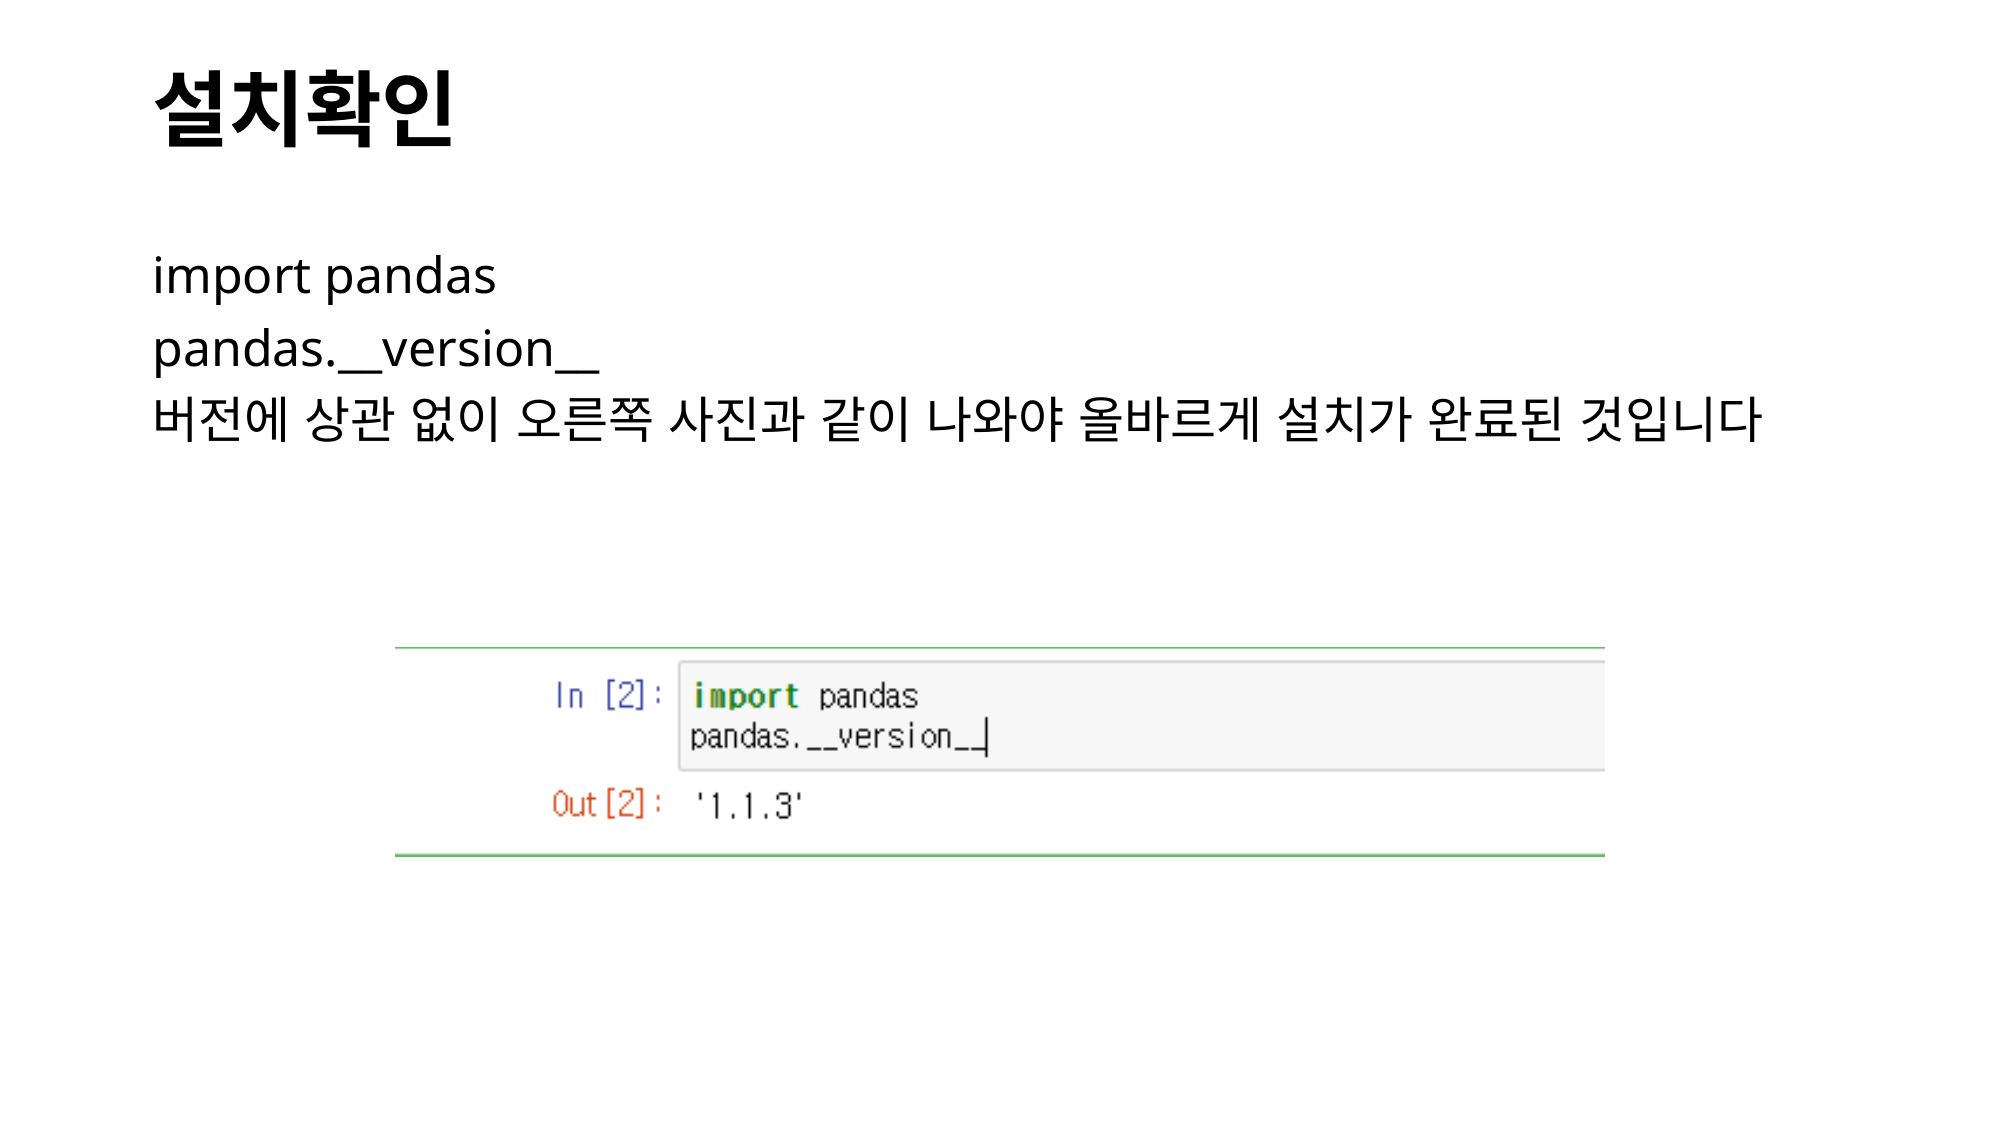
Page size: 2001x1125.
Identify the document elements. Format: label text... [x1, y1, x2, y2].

list import pandas pandas.__version__ 버전에 상관 없이 오른쪽 사진과 같이 나와야 올바르게 설치가 완료된 것입니다 [137, 236, 1863, 603]
picture [395, 647, 1605, 857]
title 설치확인 [137, 18, 1863, 195]
